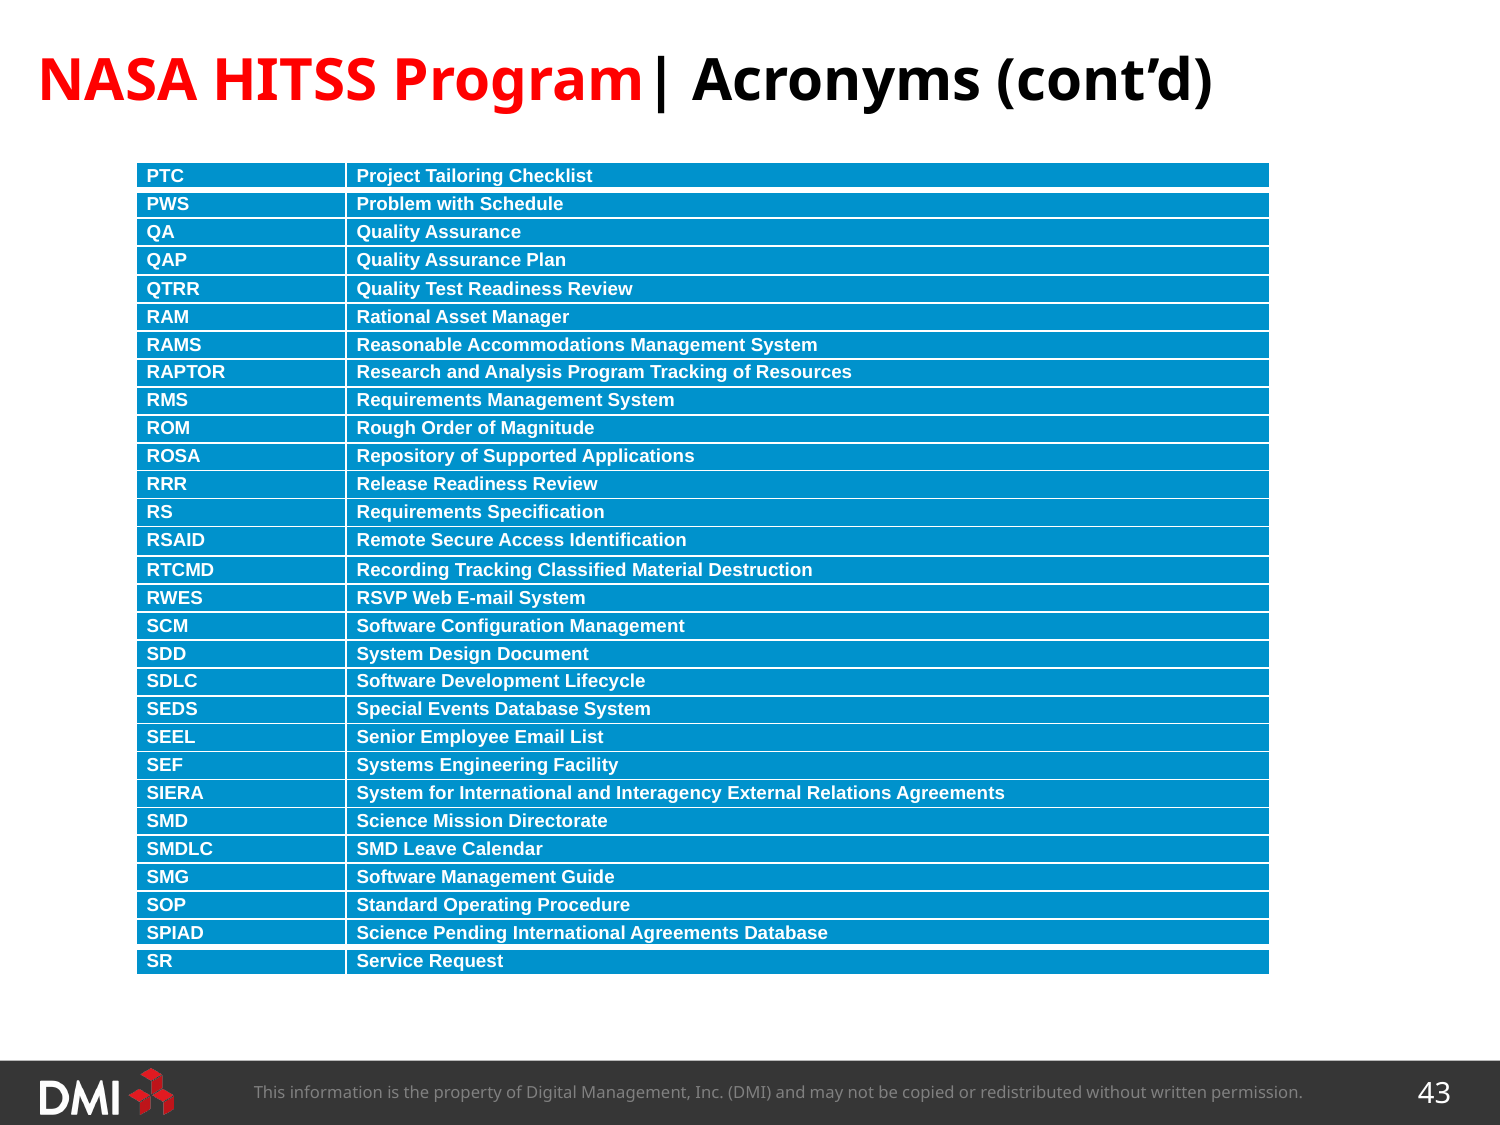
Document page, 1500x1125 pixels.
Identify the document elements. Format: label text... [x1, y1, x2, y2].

table_cell Service Request [347, 950, 1269, 974]
table_cell RRR [137, 471, 345, 498]
title NASA HITSS Program| Acronyms (cont’d) [22, 34, 1485, 170]
table_cell Software Development Lifecycle [347, 669, 1269, 695]
table_cell Special Events Database System [347, 697, 1269, 723]
table_cell Software Management Guide [347, 864, 1269, 890]
table_cell Quality Test Readiness Review [347, 276, 1269, 302]
table_cell SMDLC [137, 836, 345, 862]
table_cell Science Pending International Agreements Database [347, 920, 1269, 944]
table_cell QAP [137, 247, 345, 274]
table_cell SPIAD [137, 920, 345, 944]
table_cell SMD [137, 808, 345, 834]
table_cell Release Readiness Review [347, 471, 1269, 498]
table_header PTC [137, 163, 345, 187]
table_cell SIERA [137, 780, 345, 807]
table_cell Remote Secure Access Identification [347, 527, 1269, 555]
table_header Project Tailoring Checklist [347, 163, 1269, 187]
table_cell QA [137, 219, 345, 245]
table_cell SMG [137, 864, 345, 890]
table_cell System Design Document [347, 641, 1269, 667]
table_cell RWES [137, 585, 345, 611]
table_cell ROM [137, 416, 345, 442]
table_cell SDD [137, 641, 345, 667]
table_cell SCM [137, 613, 345, 639]
table_cell RAMS [137, 332, 345, 358]
table_cell Recording Tracking Classified Material Destruction [347, 557, 1269, 583]
table_cell Software Configuration Management [347, 613, 1269, 639]
table_cell RS [137, 499, 345, 526]
table_cell SDLC [137, 669, 345, 695]
table_cell RAM [137, 304, 345, 330]
table_cell Science Mission Directorate [347, 808, 1269, 834]
table_cell PWS [137, 193, 345, 217]
table_cell SEDS [137, 697, 345, 723]
table_cell Repository of Supported Applications [347, 444, 1269, 470]
table_cell Problem with Schedule [347, 193, 1269, 217]
table_cell Requirements Management System [347, 388, 1269, 414]
table_cell RSAID [137, 527, 345, 555]
table_cell ROSA [137, 444, 345, 470]
table_cell SEF [137, 752, 345, 779]
table_cell RAPTOR [137, 360, 345, 386]
table_cell Quality Assurance Plan [347, 247, 1269, 274]
table_cell RMS [137, 388, 345, 414]
table_cell RSVP Web E-mail System [347, 585, 1269, 611]
table_cell Rational Asset Manager [347, 304, 1269, 330]
table_cell Reasonable Accommodations Management System [347, 332, 1269, 358]
table_cell Senior Employee Email List [347, 724, 1269, 751]
table_cell System for International and Interagency External Relations Agreements [347, 780, 1269, 807]
table_cell SR [137, 950, 345, 974]
table_cell Research and Analysis Program Tracking of Resources [347, 360, 1269, 386]
table_cell QTRR [137, 276, 345, 302]
table_cell Quality Assurance [347, 219, 1269, 245]
table_cell RTCMD [137, 557, 345, 583]
table_cell SOP [137, 892, 345, 918]
table_cell SMD Leave Calendar [347, 836, 1269, 862]
table_cell Requirements Specification [347, 499, 1269, 526]
table_cell Systems Engineering Facility [347, 752, 1269, 779]
table_cell Standard Operating Procedure [347, 892, 1269, 918]
table_cell Rough Order of Magnitude [347, 416, 1269, 442]
table_cell SEEL [137, 724, 345, 751]
picture [40, 1068, 174, 1115]
